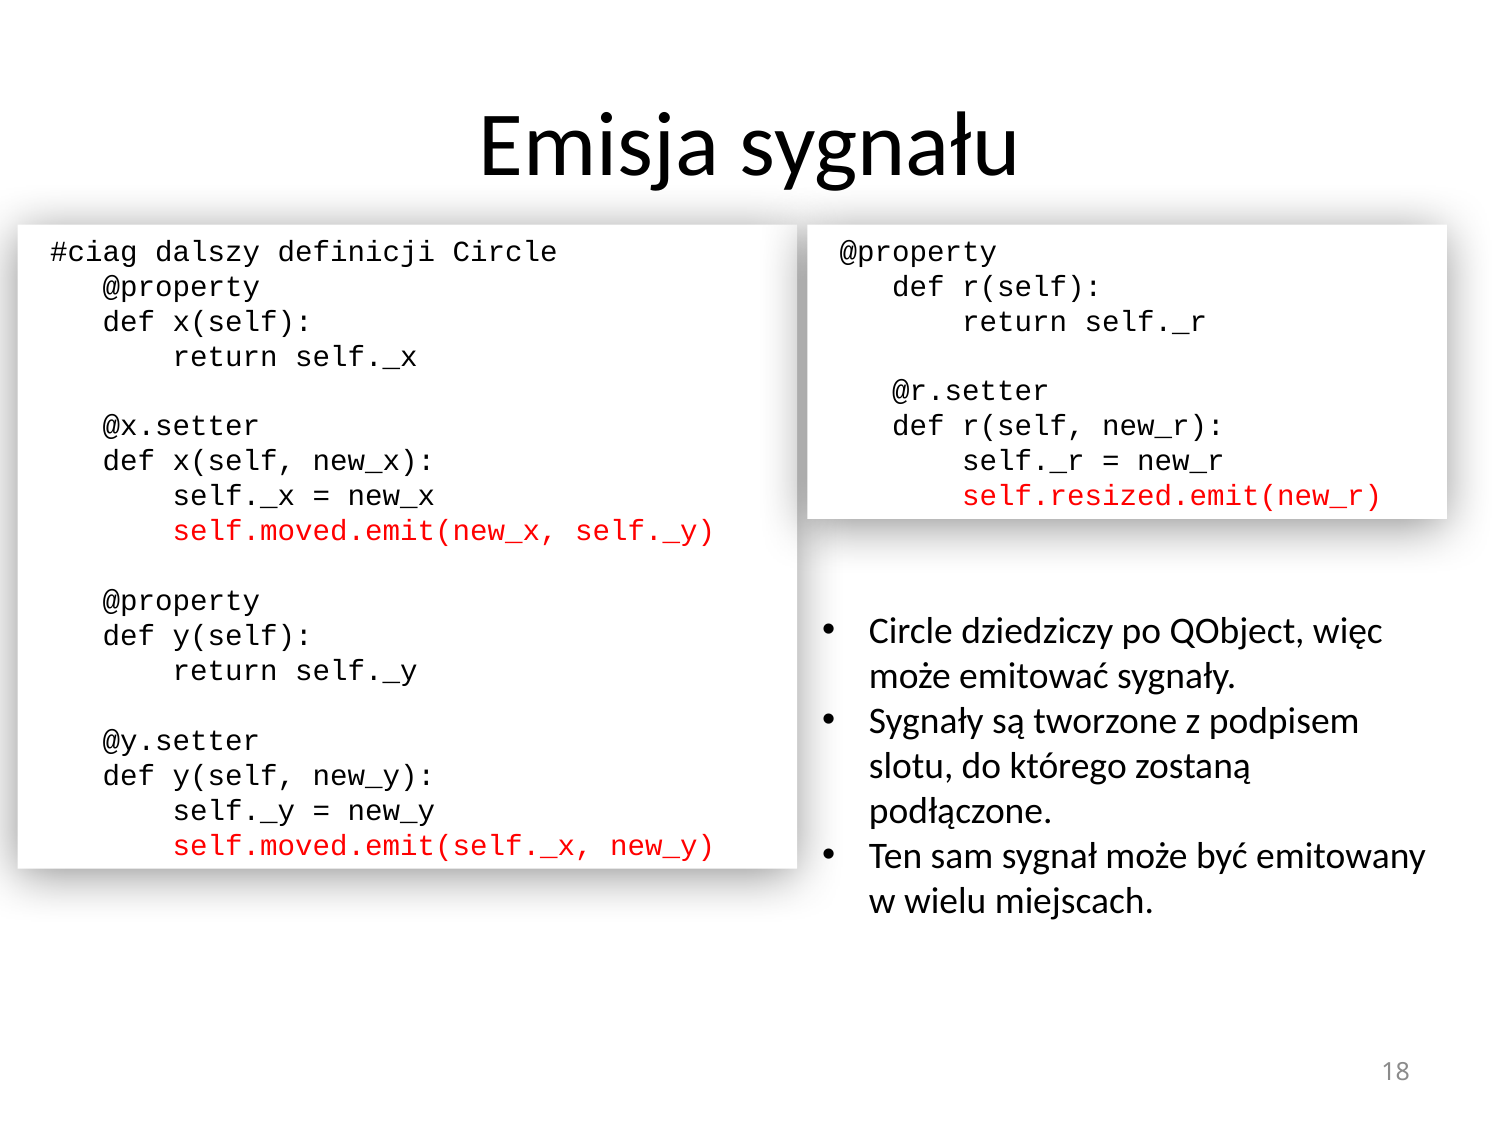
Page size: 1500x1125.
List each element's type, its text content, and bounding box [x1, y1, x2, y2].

text_box #ciag dalszy definicji Circle @property def x(self): return self._x @x.setter def x(self, new_x): self._x = new_x self.moved.emit(new_x, self._y) @property def y(self): return self._y @y.setter def y(self, new_y): self._y = new_y self.moved.emit(self._x, new_y) [17, 224, 798, 869]
text_box Circle dziedziczy po QObject, więc może emitować sygnały. Sygnały są tworzone z podpisem slotu, do którego zostaną podłączone. Ten sam sygnał może być emitowany w wielu miejscach. [807, 598, 1447, 929]
title Emisja sygnału [74, 44, 1426, 199]
text_box @property def r(self): return self._r @r.setter def r(self, new_r): self._r = new_r self.resized.emit(new_r) [807, 224, 1447, 519]
slide_number 18 [1074, 1042, 1425, 1103]
